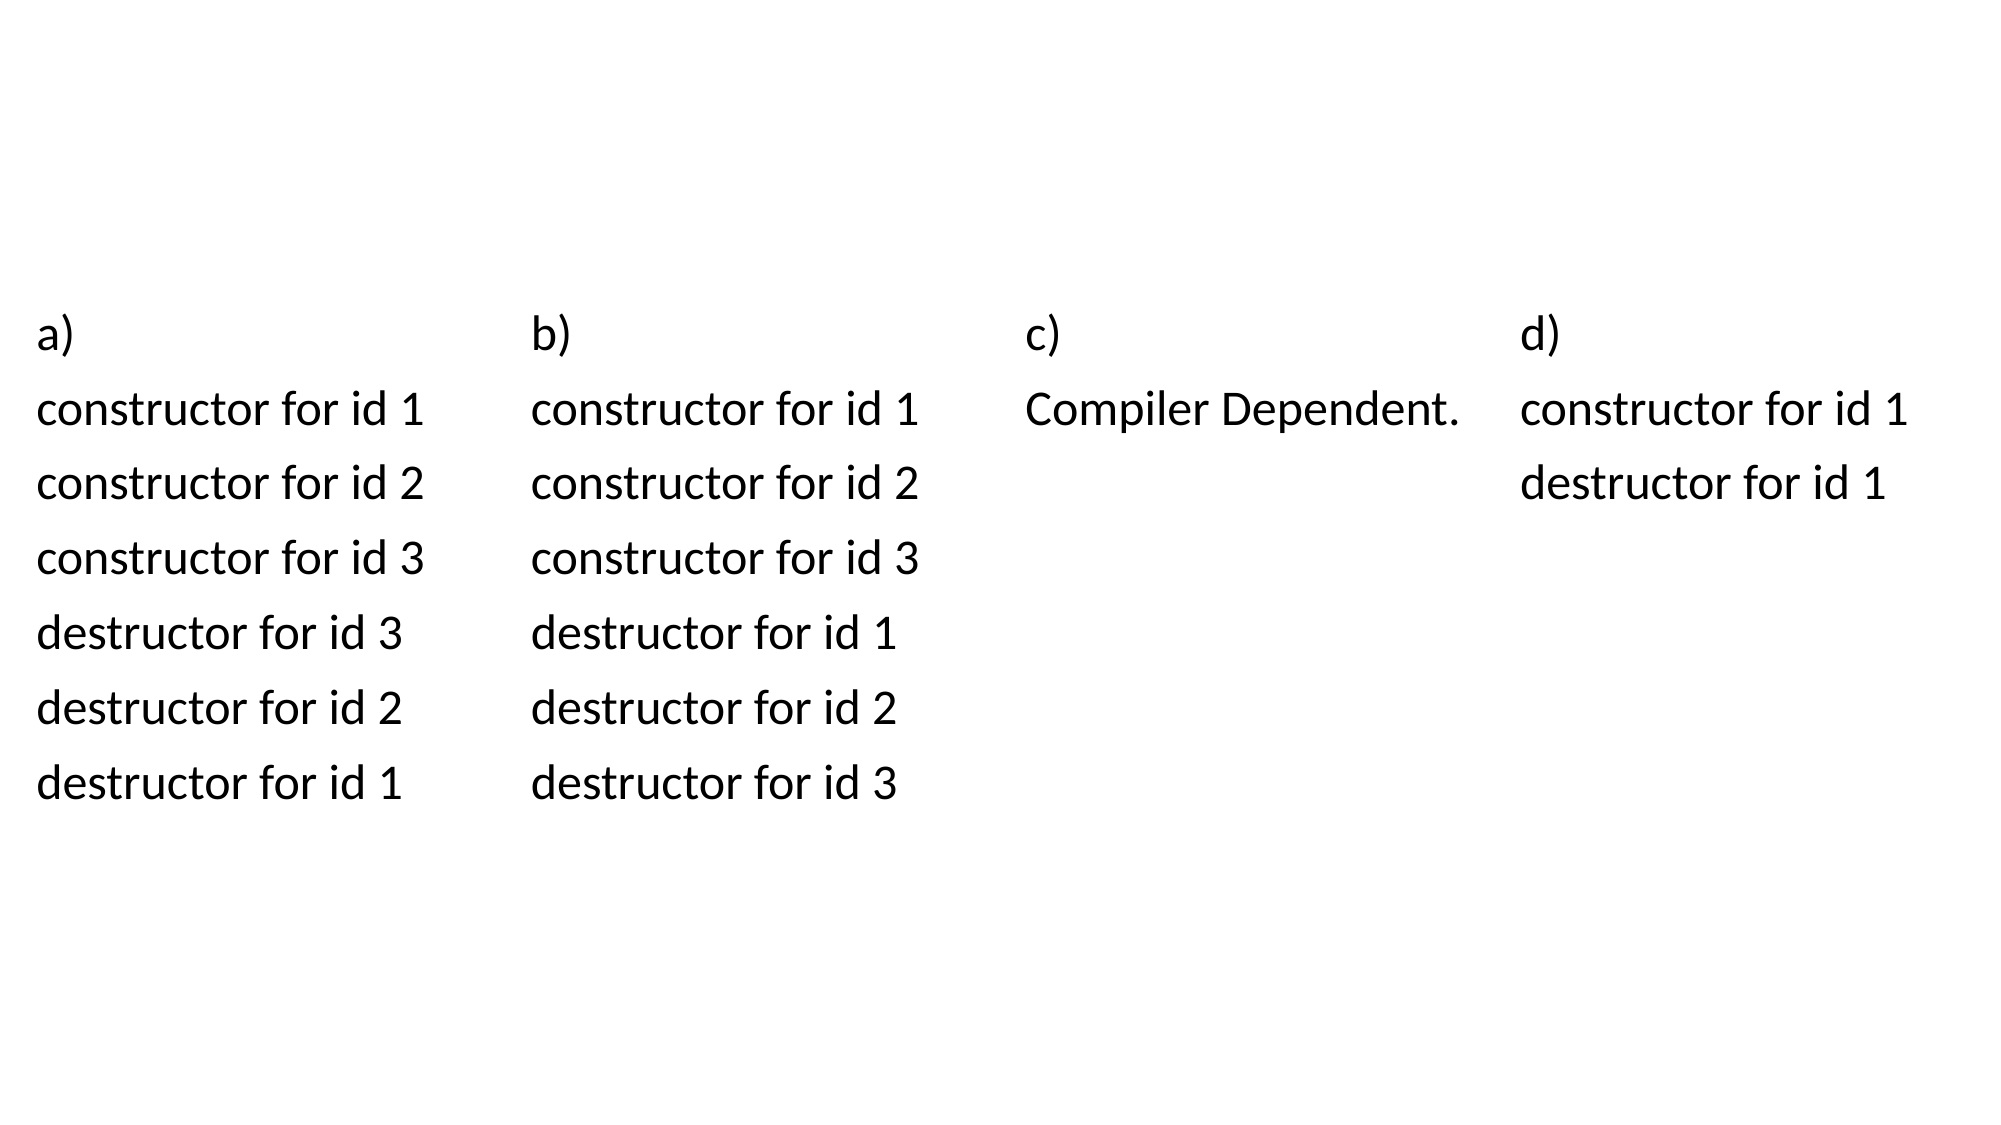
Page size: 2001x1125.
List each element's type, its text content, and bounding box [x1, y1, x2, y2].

list a) constructor for id 1 constructor for id 2 constructor for id 3 destructor for id 3 destructor for id 2 destructor for id 1 b) constructor for id 1 constructor for id 2 constructor for id 3 destructor for id 1 destructor for id 2 destructor for id 3 c) Compiler Dependent. d) constructor for id 1 destructor for id 1 [21, 299, 2000, 1014]
